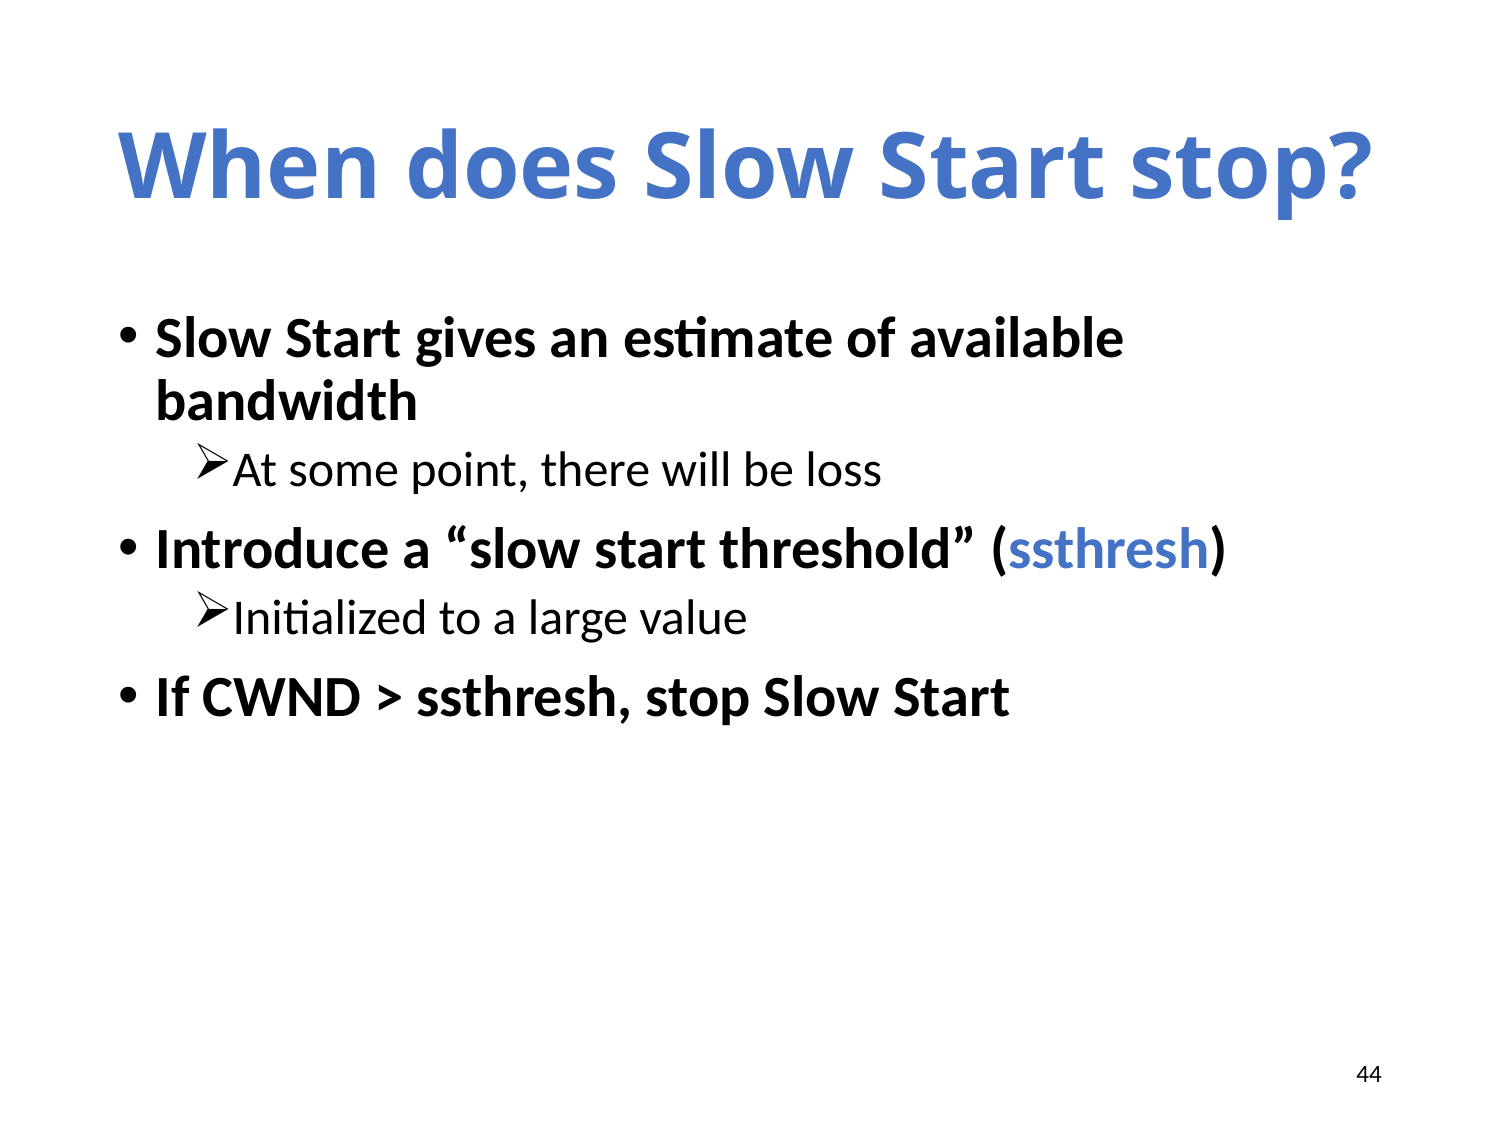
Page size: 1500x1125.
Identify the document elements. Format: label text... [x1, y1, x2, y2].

list Slow Start gives an estimate of available bandwidth At some point, there will be loss Introduce a “slow start threshold” (ssthresh) Initialized to a large value If CWND > ssthresh, stop Slow Start [103, 299, 1397, 1014]
slide_number 44 [1059, 1042, 1397, 1103]
title When does Slow Start stop? [103, 59, 1397, 278]
